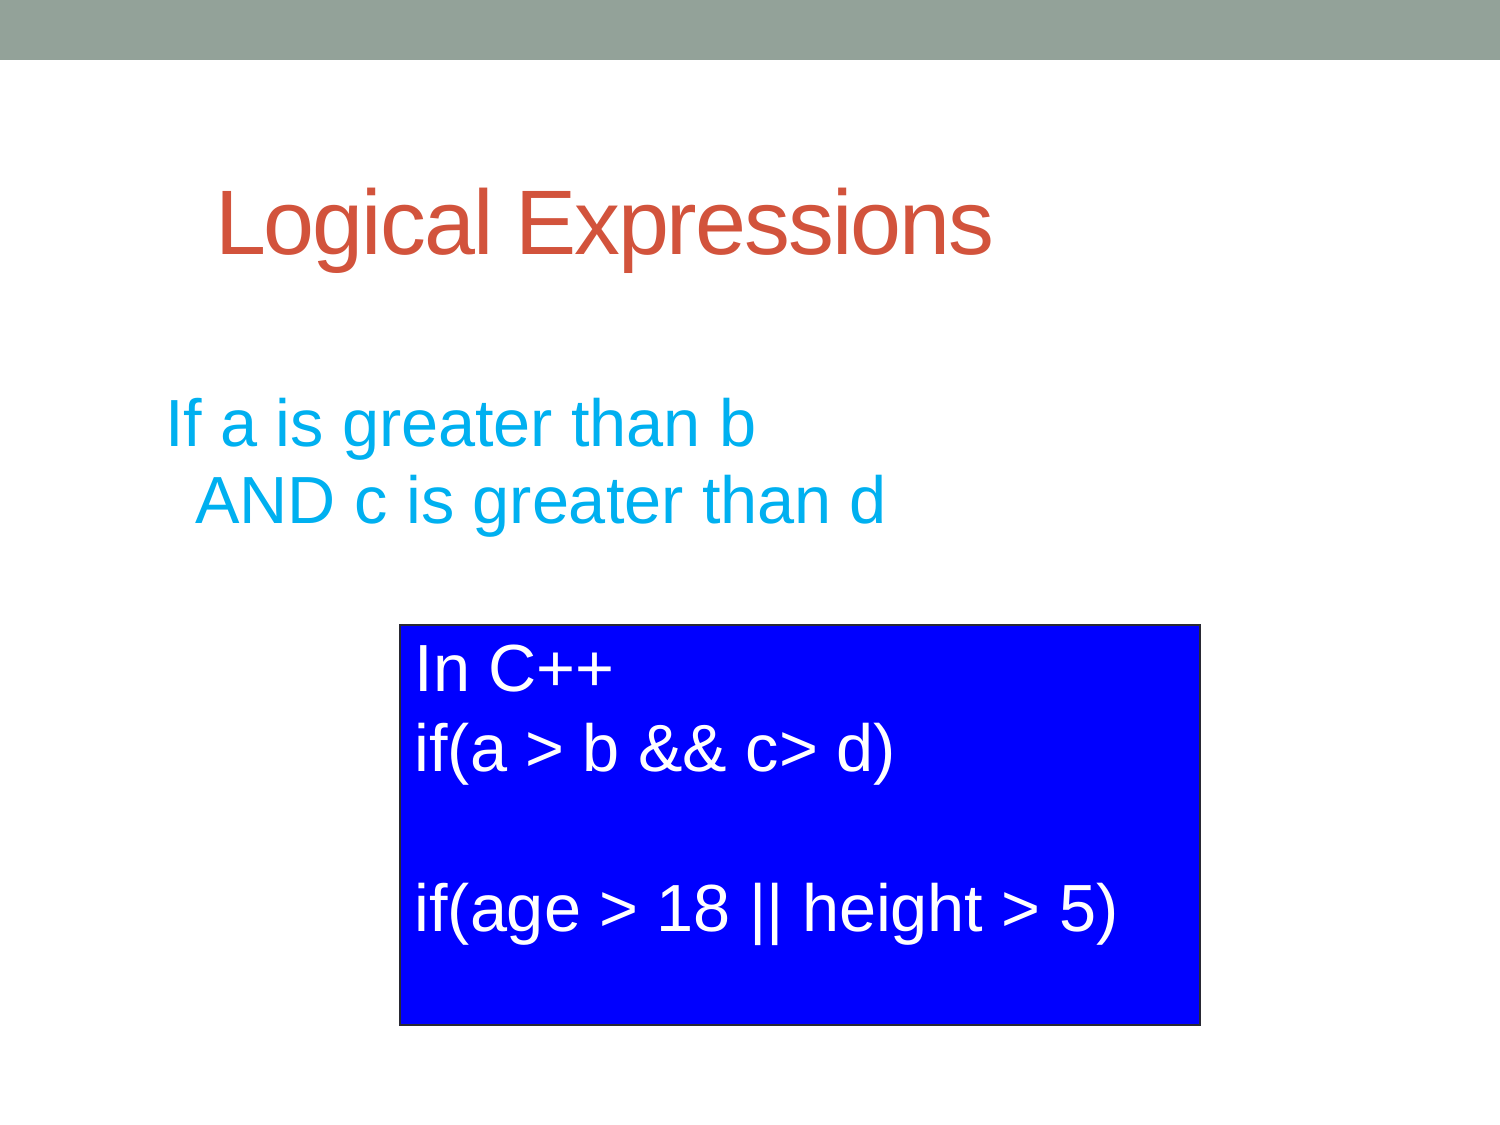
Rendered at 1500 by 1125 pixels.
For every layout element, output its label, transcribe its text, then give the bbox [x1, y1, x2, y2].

list If a is greater than b AND c is greater than d [150, 387, 1388, 570]
title Logical Expressions [200, 99, 1438, 335]
text_box In C++ if(a > b && c> d) if(age > 18 || height > 5) [399, 624, 1200, 1025]
